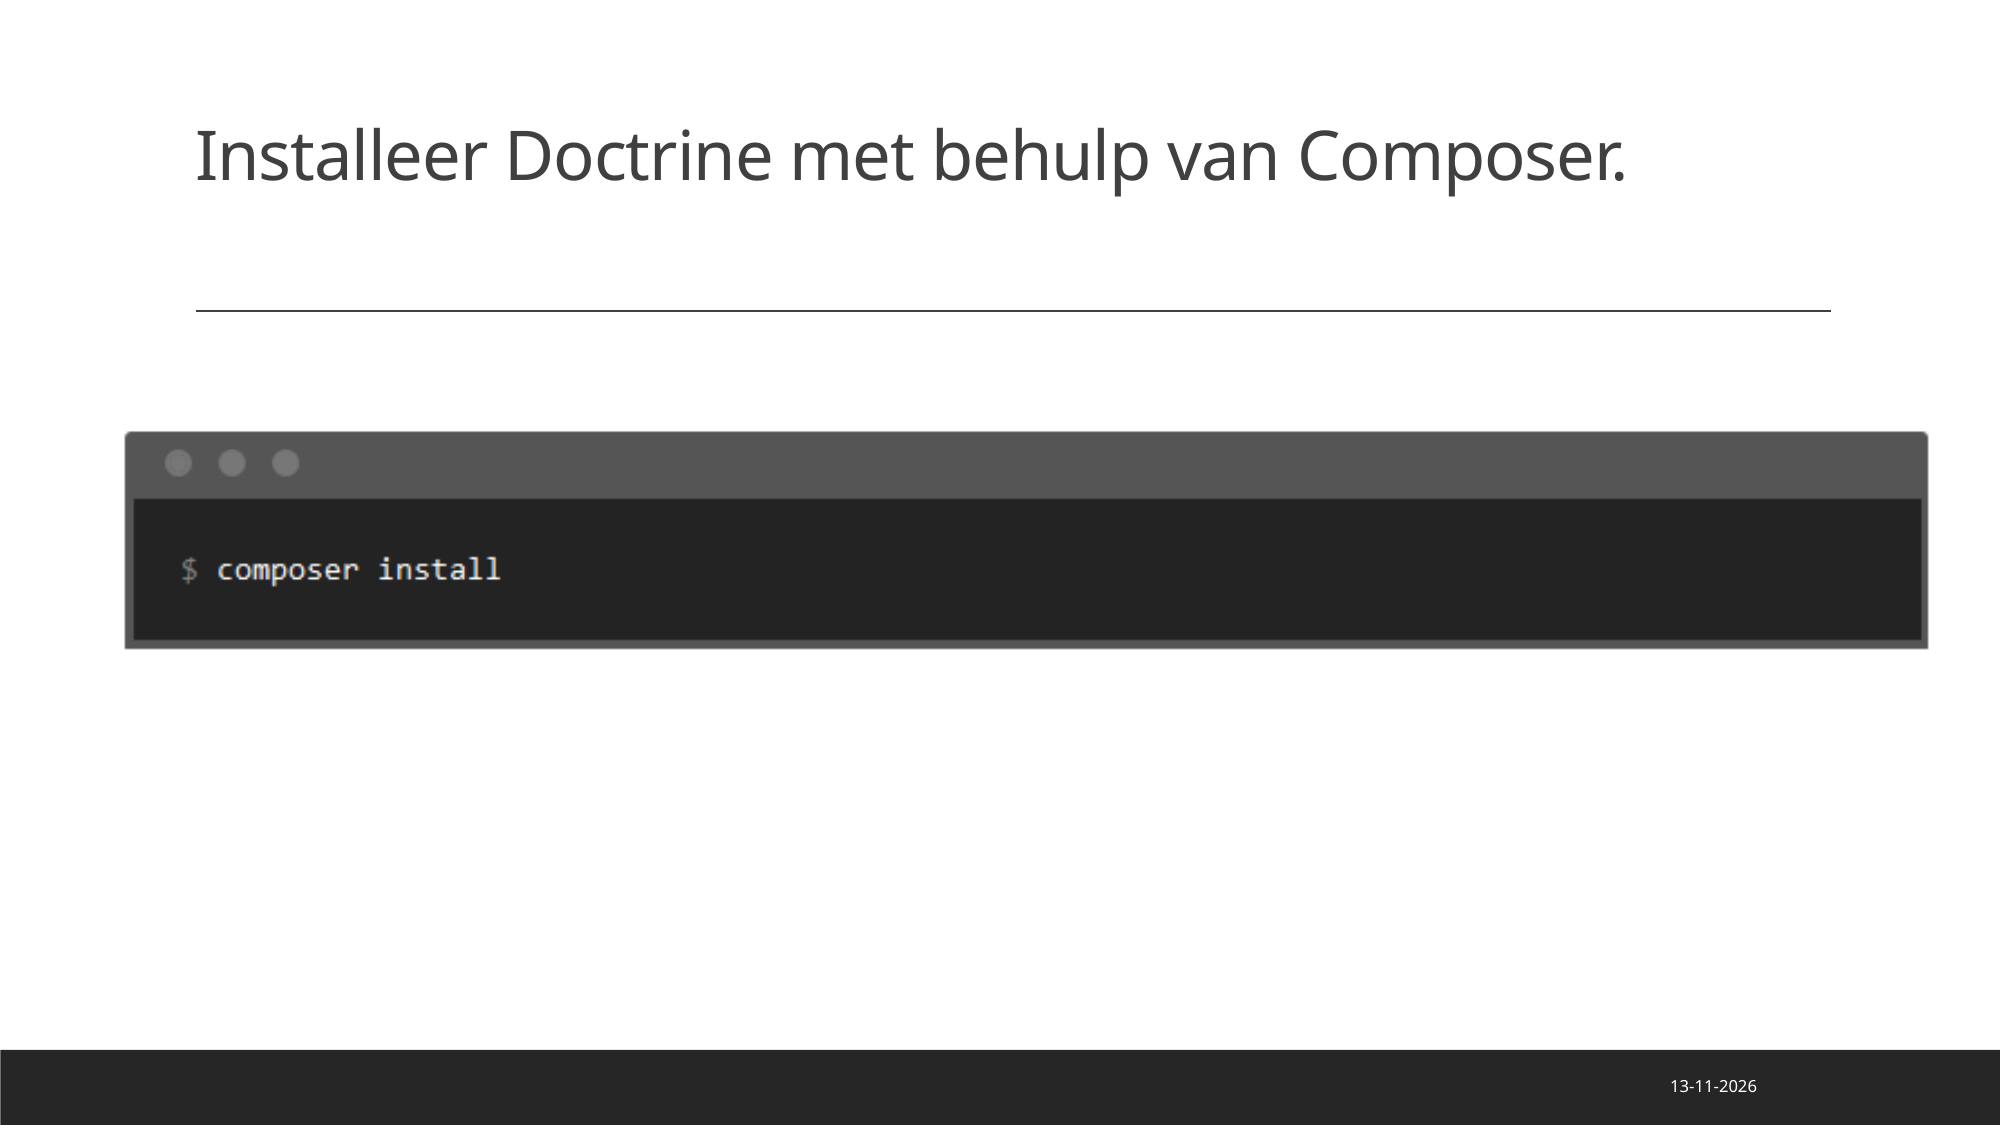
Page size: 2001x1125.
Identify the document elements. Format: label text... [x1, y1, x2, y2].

picture [120, 420, 1960, 672]
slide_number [1348, 1057, 1773, 1118]
title Installeer Doctrine met behulp van Composer. [180, 47, 1830, 285]
